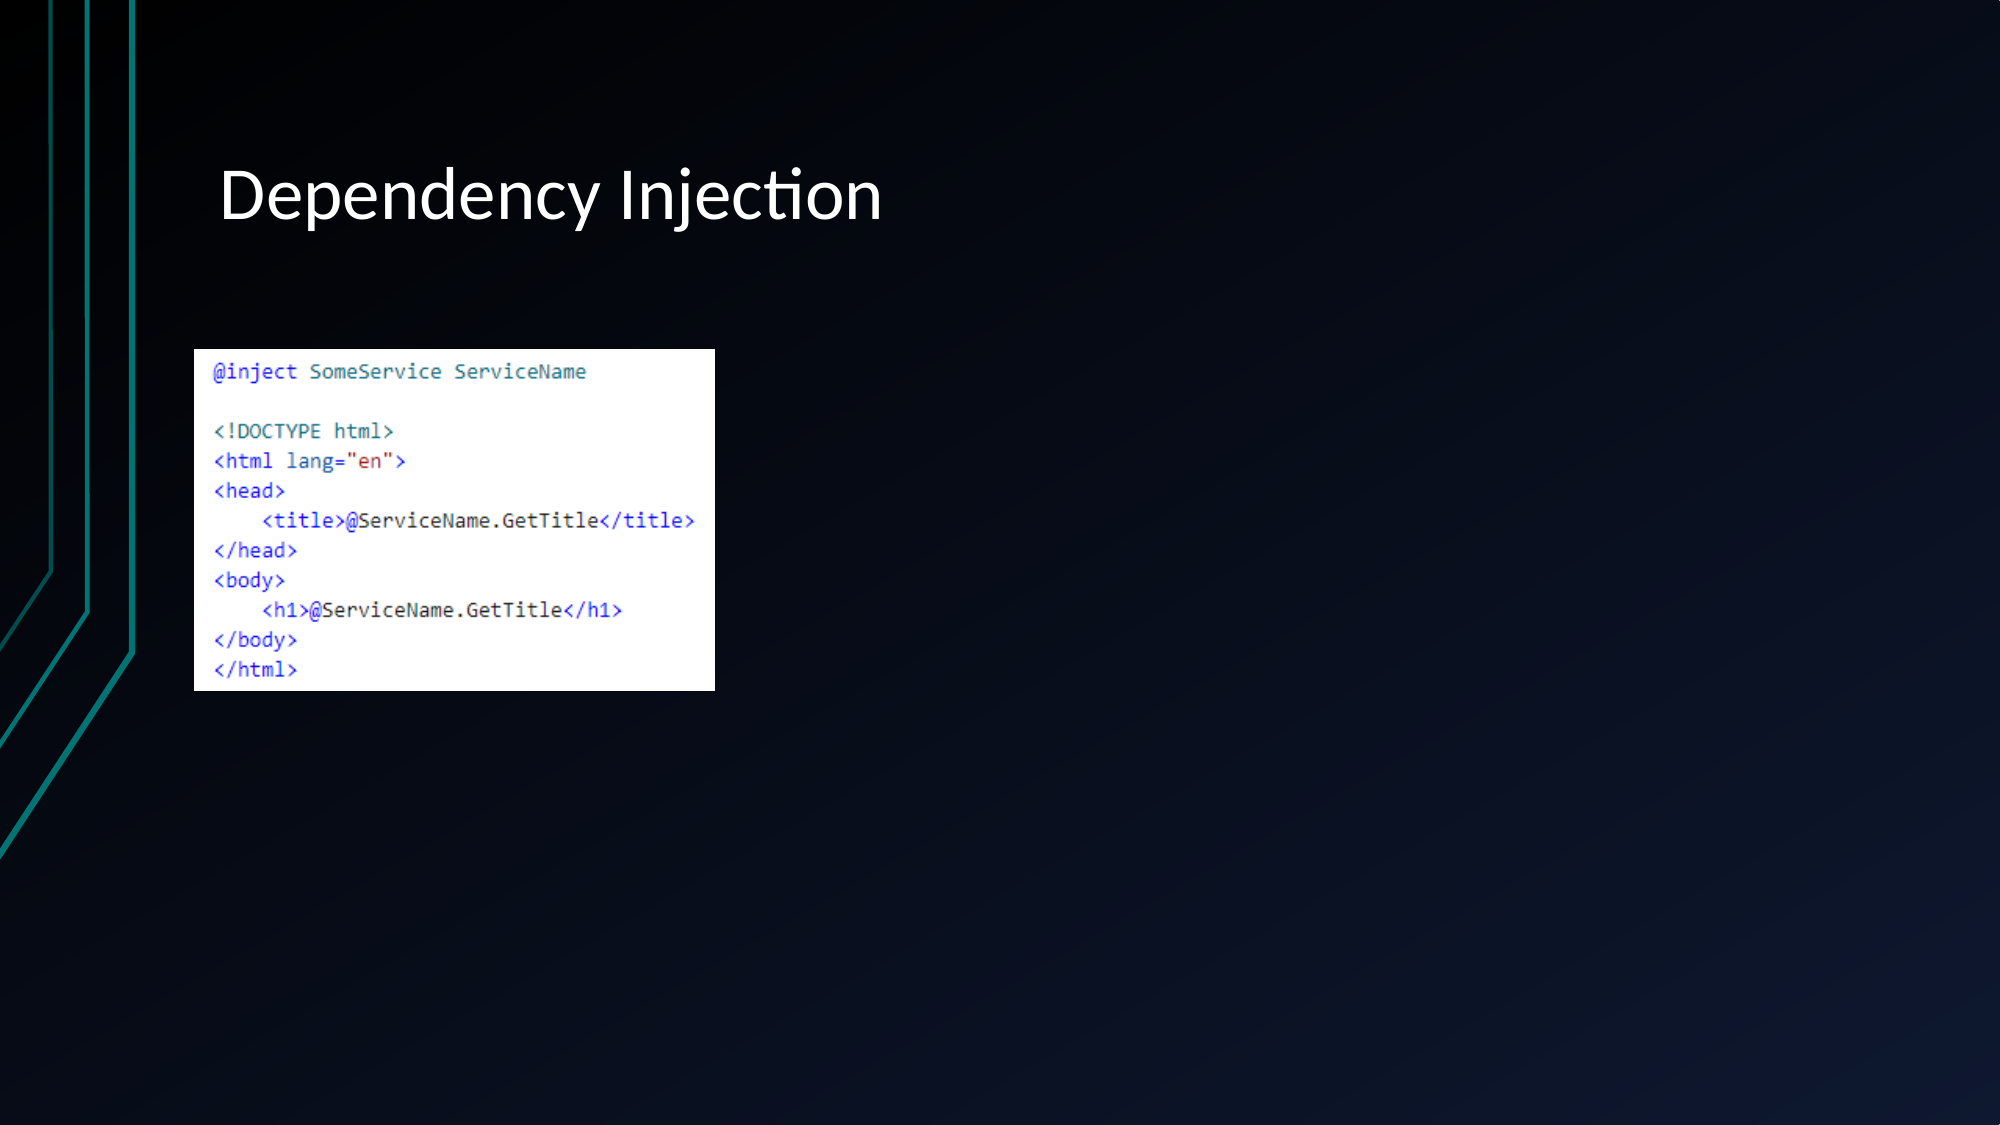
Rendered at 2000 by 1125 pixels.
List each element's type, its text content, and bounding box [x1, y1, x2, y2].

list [193, 349, 715, 691]
title Dependency Injection [199, 45, 1900, 246]
